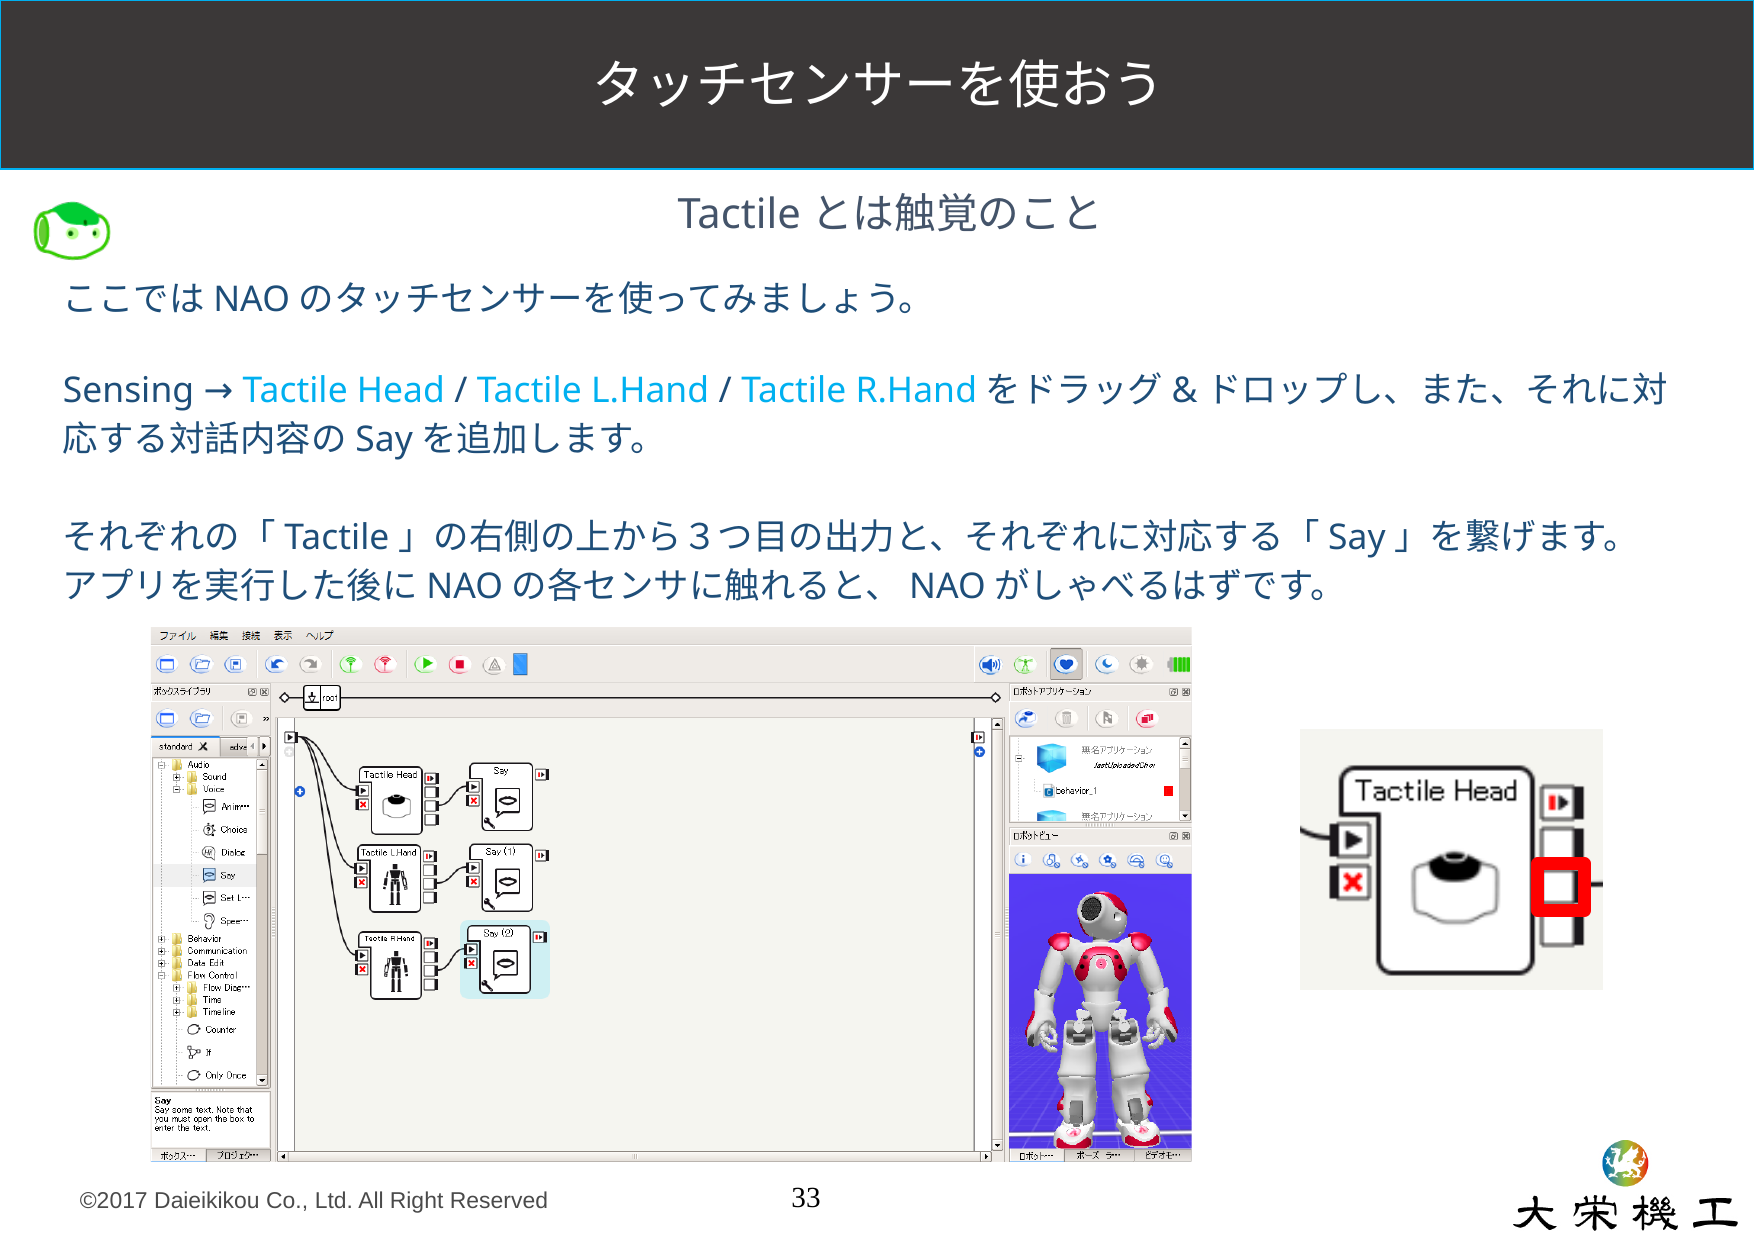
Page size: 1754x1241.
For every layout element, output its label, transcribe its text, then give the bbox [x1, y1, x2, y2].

title Tactileとは触覚のこと [285, 182, 1469, 249]
picture [31, 190, 113, 272]
picture [150, 626, 1192, 1162]
picture [1513, 1140, 1738, 1231]
subtitle タッチセンサーを使おう [112, 5, 1644, 160]
picture [1300, 728, 1603, 990]
slide_number 33 [777, 1170, 980, 1229]
list ここではNAOのタッチセンサーを使ってみましょう。 Sensing → Tactile Head / Tactile L.Hand / Tactile R.Handをドラッグ&ドロップし、また、それに対応する対話内容のSayを追加します。 それぞれの「Tactile」の右側の上から３つ目の出力と、それぞれに対応する「Say」を繋げます。 アプリを実行した後にNAOの各センサに触れると、NAOがしゃべるはずです。 [58, 271, 1696, 1163]
